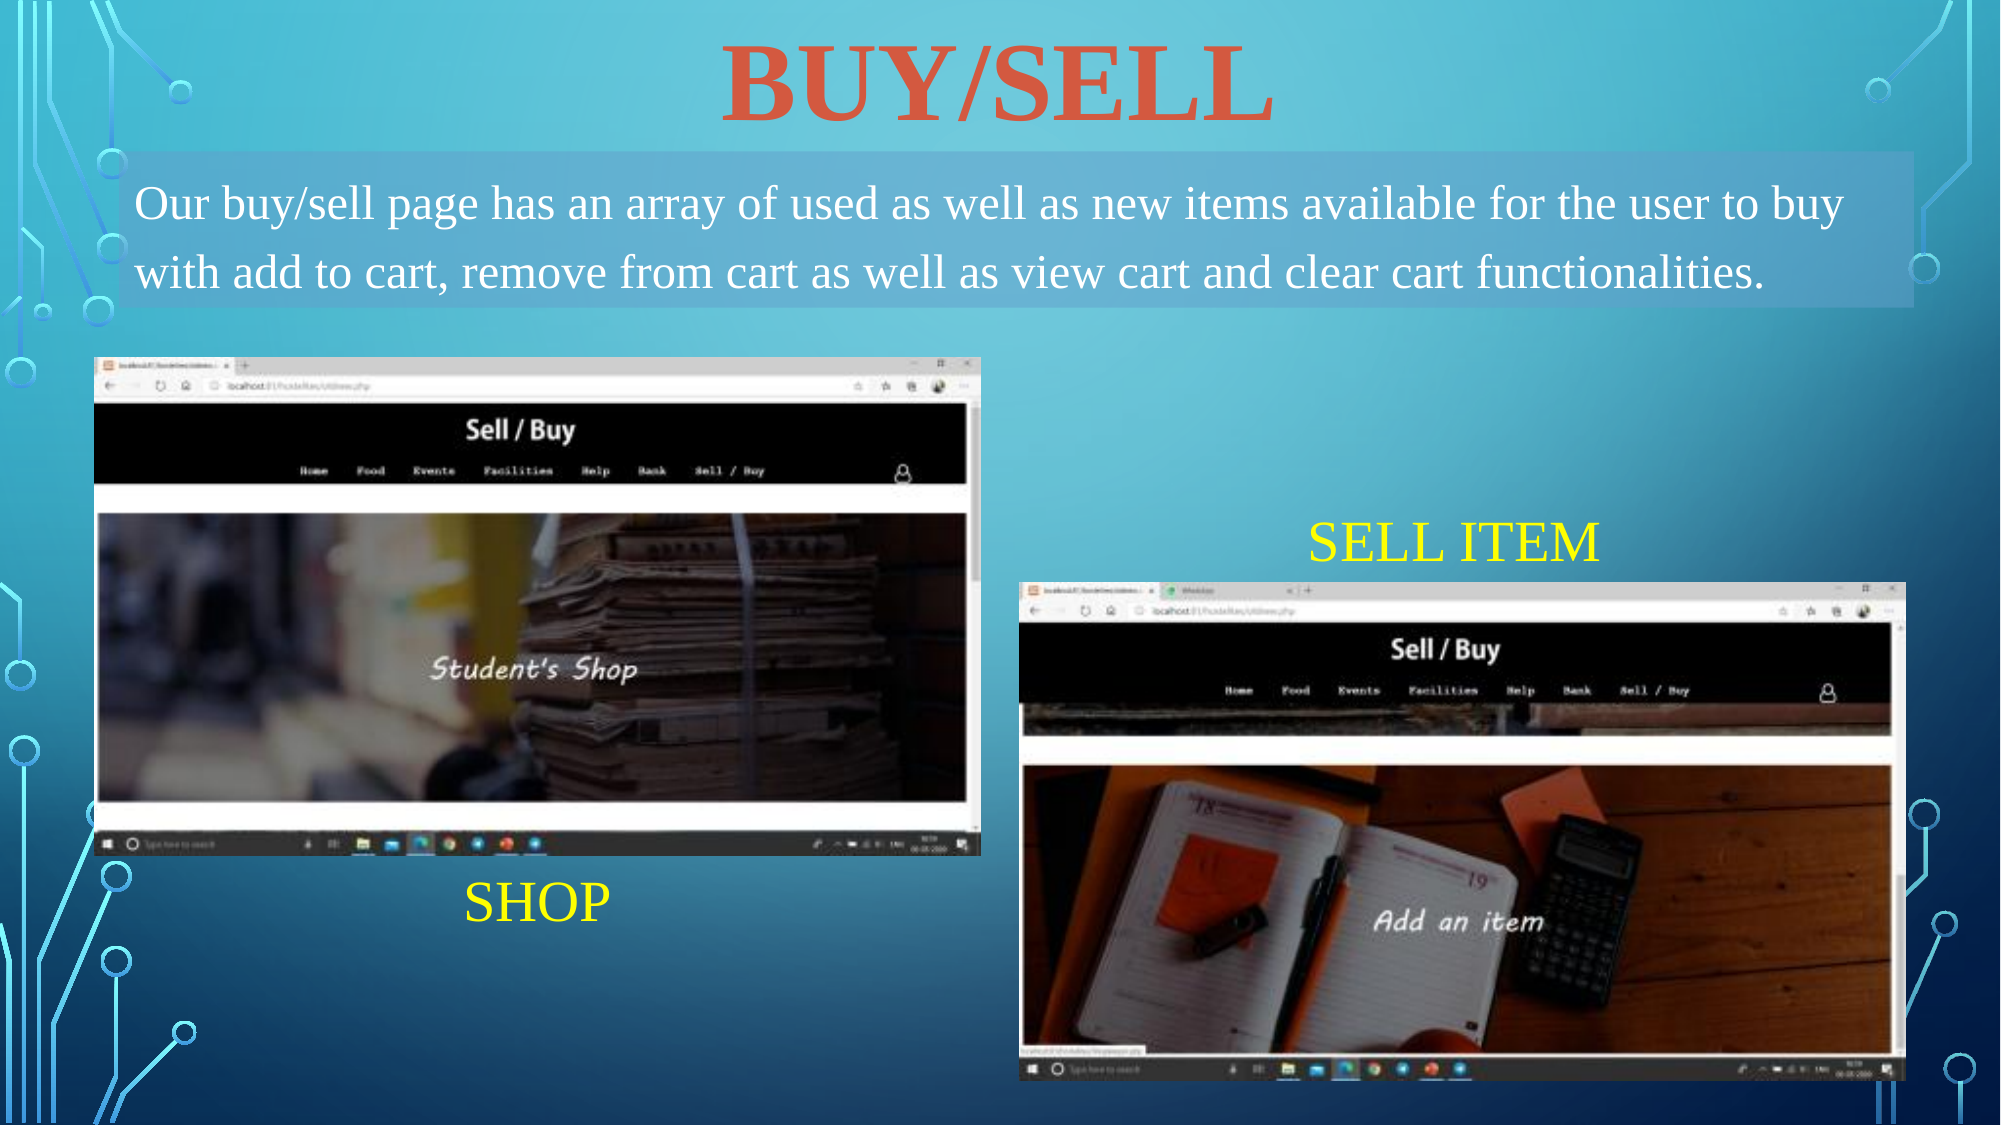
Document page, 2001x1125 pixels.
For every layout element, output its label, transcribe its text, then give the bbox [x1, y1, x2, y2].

text_box BUY/SELL [706, 0, 1293, 150]
picture [1019, 581, 1906, 1081]
picture [94, 357, 981, 856]
list Our buy/sell page has an array of used as well as new items available for the user to buy with add to cart, remove from cart as well as view cart and clear cart functionalities. [119, 151, 1914, 308]
text_box SELL ITEM [1293, 496, 1617, 581]
text_box SHOP [448, 856, 627, 941]
